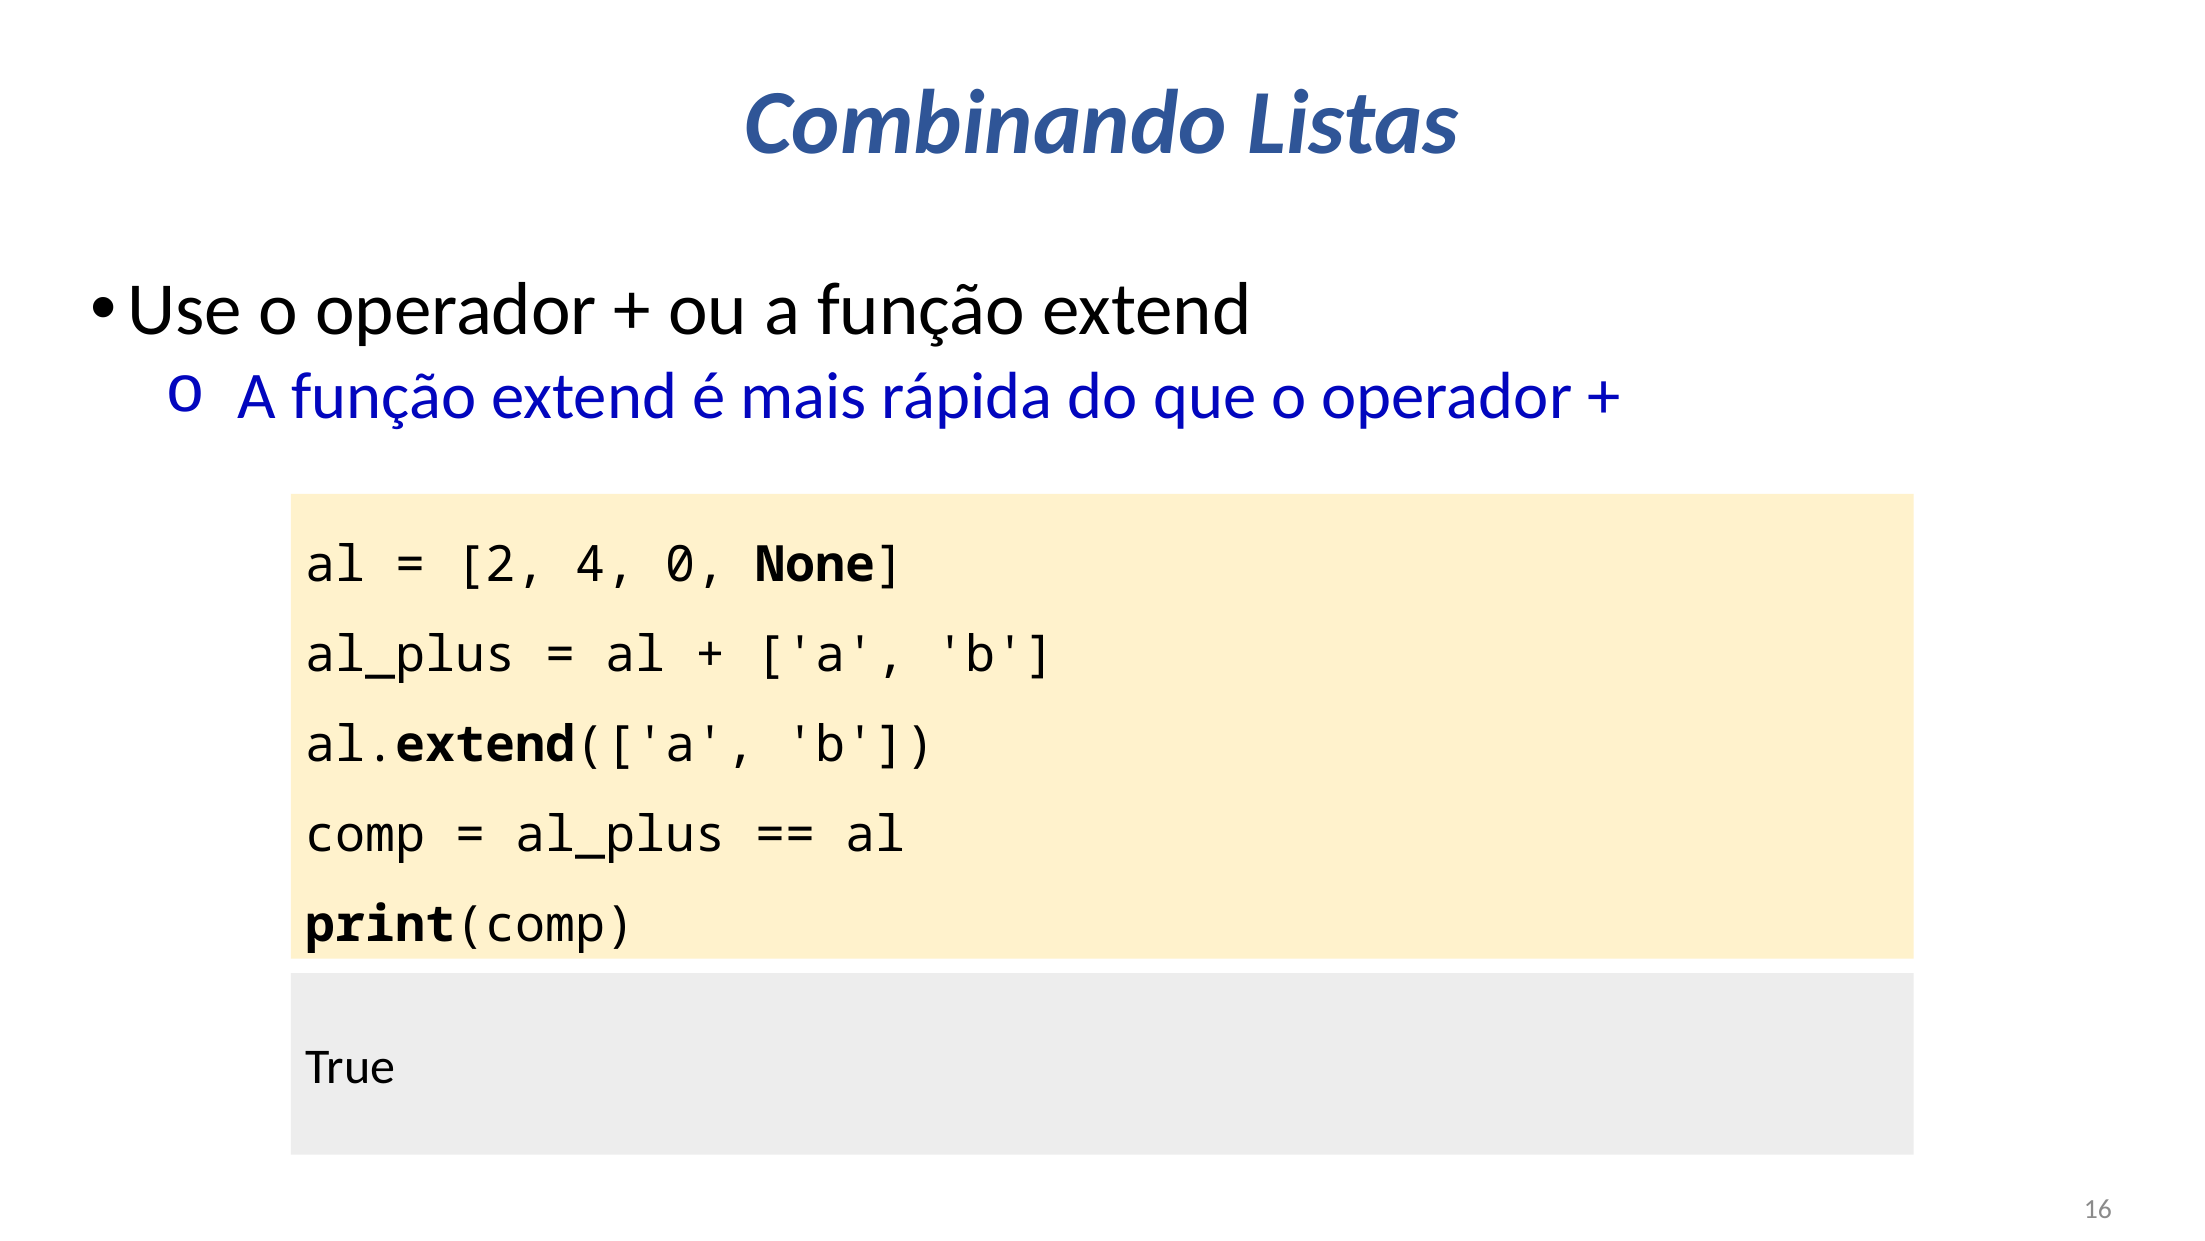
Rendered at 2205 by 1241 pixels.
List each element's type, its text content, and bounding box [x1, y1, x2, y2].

text_box al = [2, 4, 0, None] al_plus = al + ['a', 'b'] al.extend(['a', 'b']) comp = al_plus == al print(comp) [290, 493, 1914, 959]
text_box True [290, 972, 1915, 1156]
list Use o operador + ou a função extend A função extend é mais rápida do que o operador + [75, 262, 2105, 1218]
title Combinando Listas [151, 3, 2054, 244]
text_box 16 [1630, 1174, 2127, 1240]
